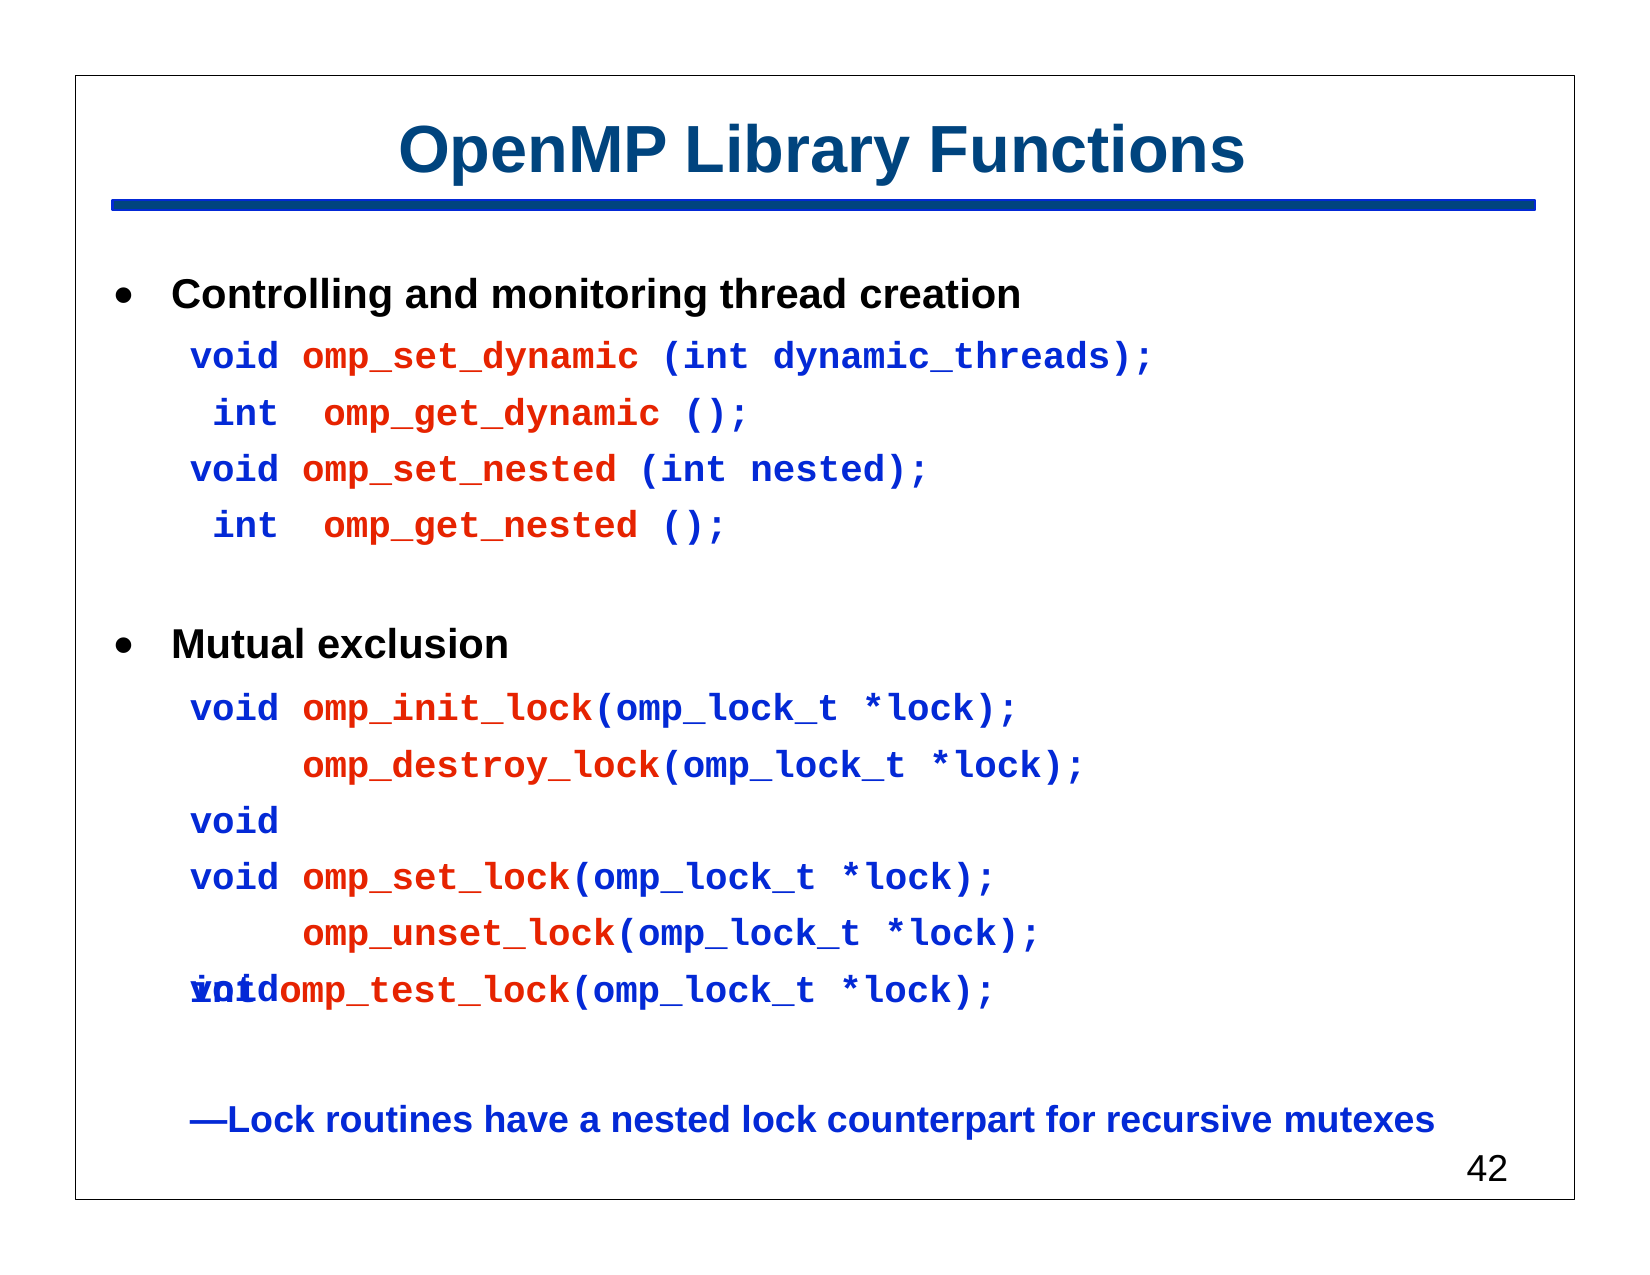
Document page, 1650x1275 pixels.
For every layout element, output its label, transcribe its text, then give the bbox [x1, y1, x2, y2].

slide_number 41 [1462, 1149, 1513, 1275]
text_box [75, 75, 1575, 1200]
